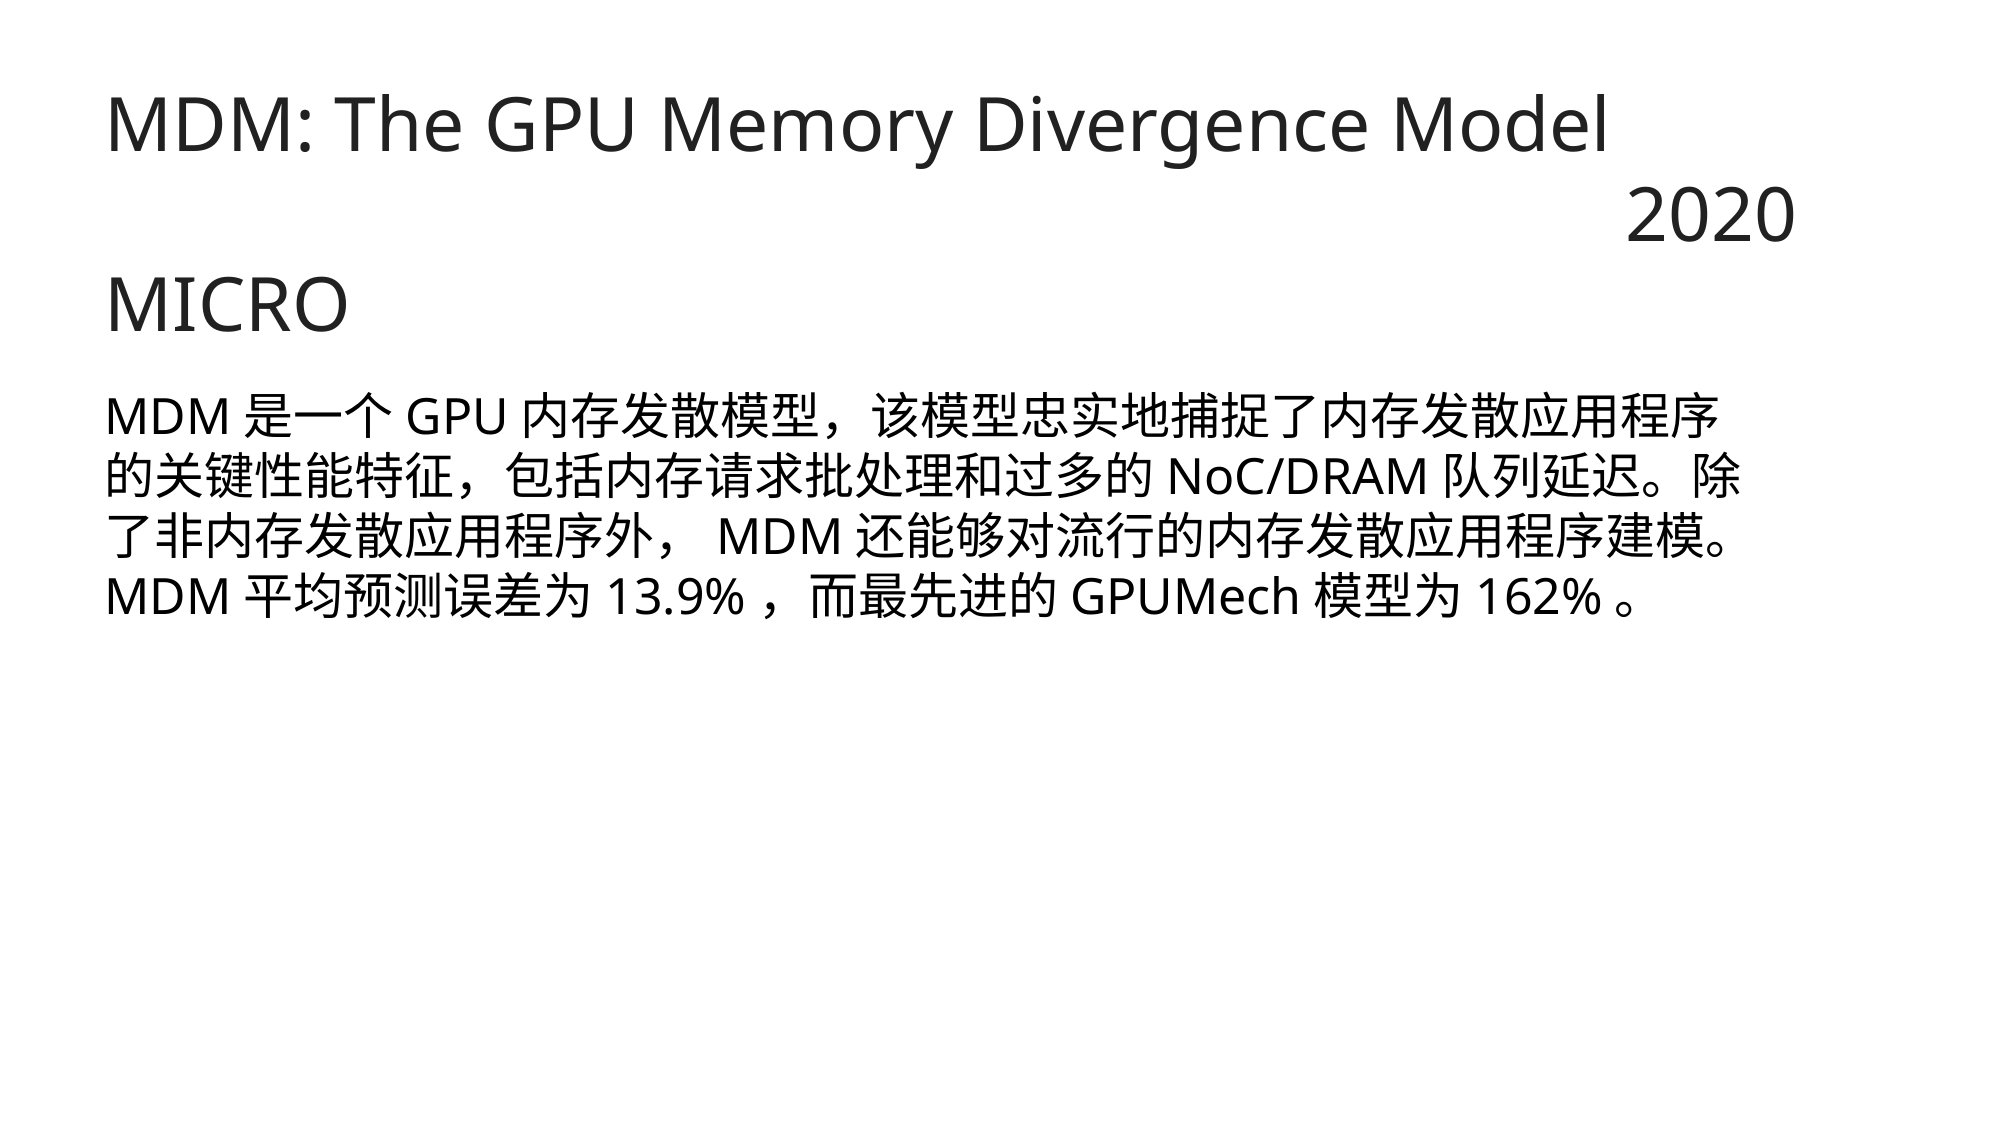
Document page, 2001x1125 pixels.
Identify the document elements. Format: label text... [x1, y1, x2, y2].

text_box MDM: The GPU Memory Divergence Model 2020 MICRO [89, 69, 1828, 355]
text_box MDM是一个GPU内存发散模型，该模型忠实地捕捉了内存发散应用程序的关键性能特征，包括内存请求批处理和过多的NoC/DRAM队列延迟。除了非内存发散应用程序外，MDM还能够对流行的内存发散应用程序建模。MDM平均预测误差为13.9%，而最先进的GPUMech模型为162%。 [89, 377, 1783, 633]
